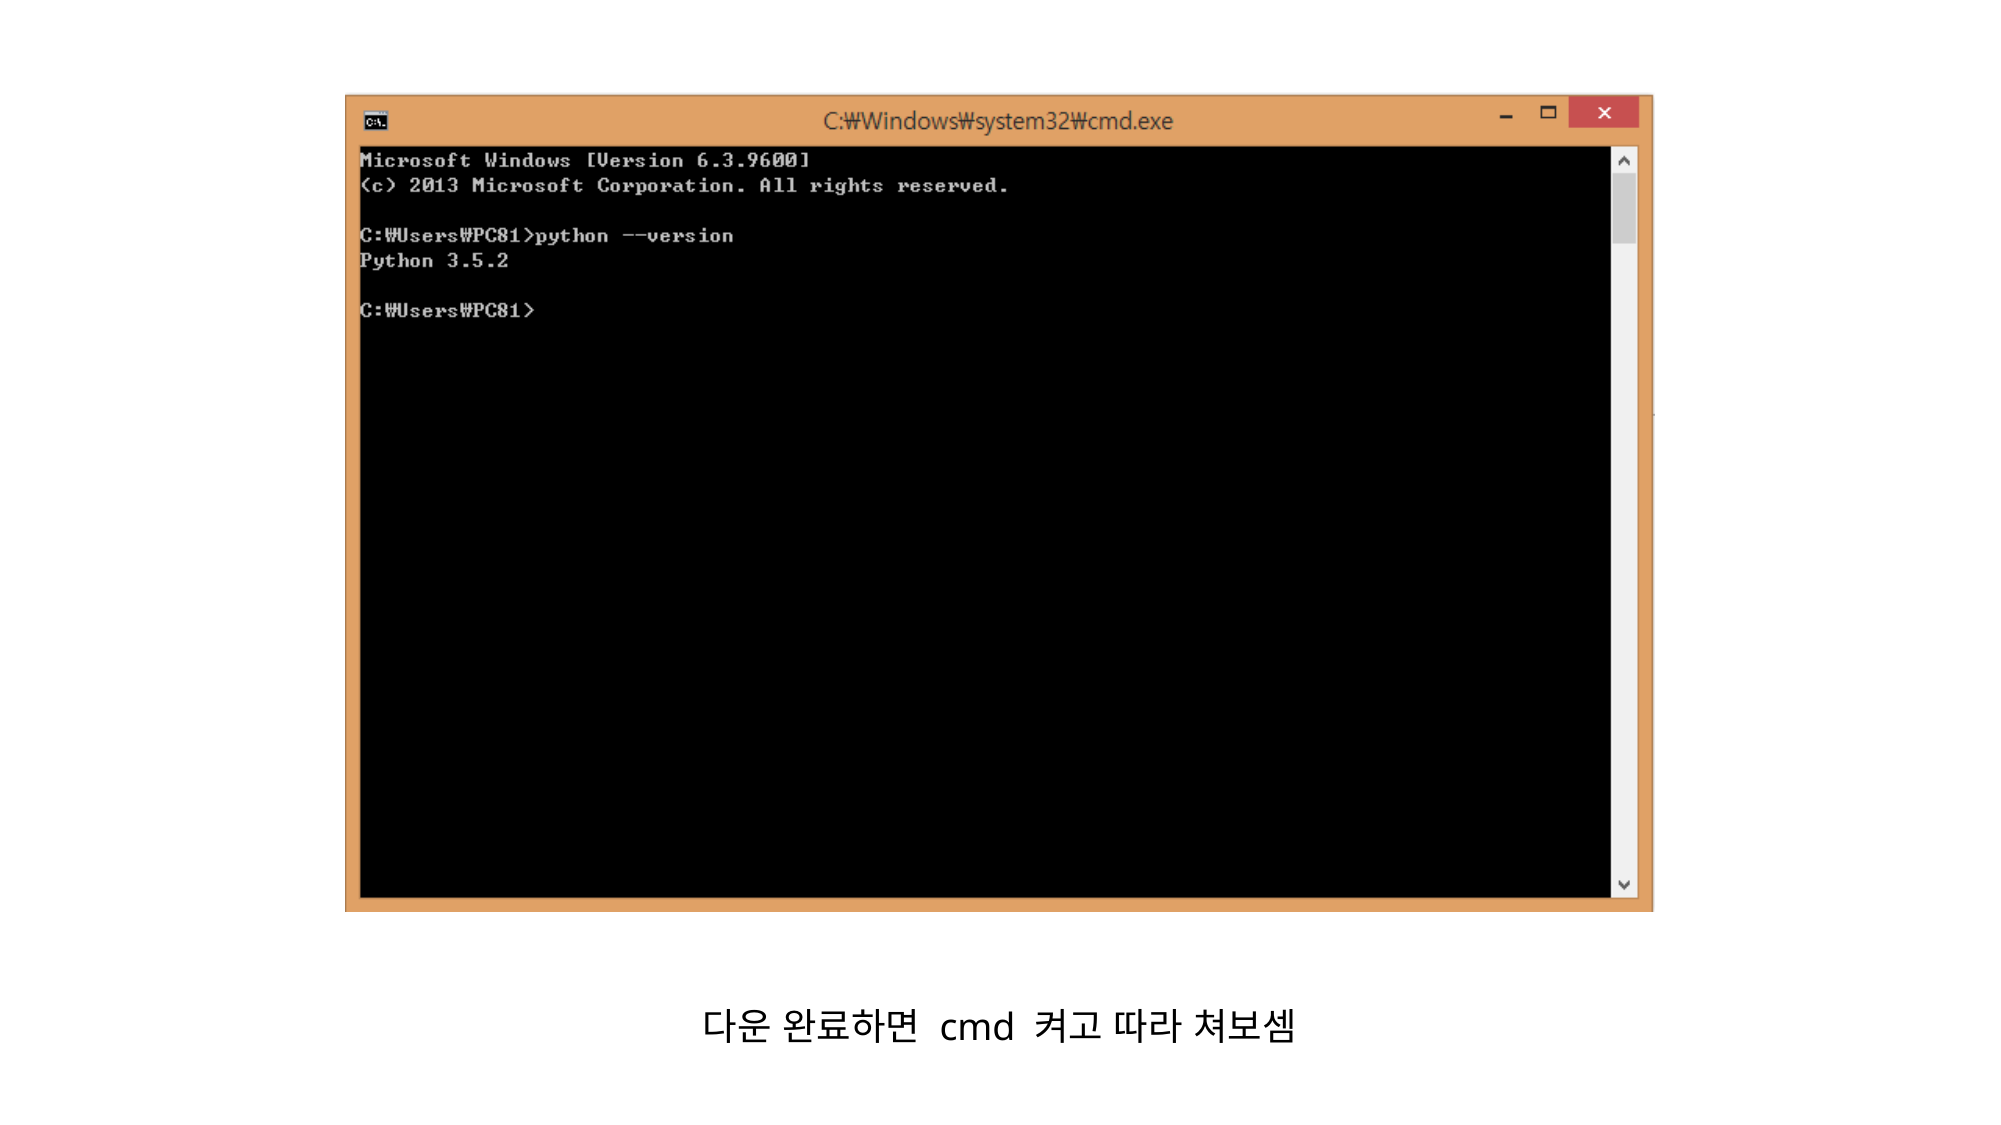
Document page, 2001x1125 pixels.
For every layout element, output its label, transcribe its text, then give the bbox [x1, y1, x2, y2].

picture [345, 92, 1655, 912]
text_box 다운 완료하면 cmd 켜고 따라 쳐보셈 [687, 995, 1312, 1055]
